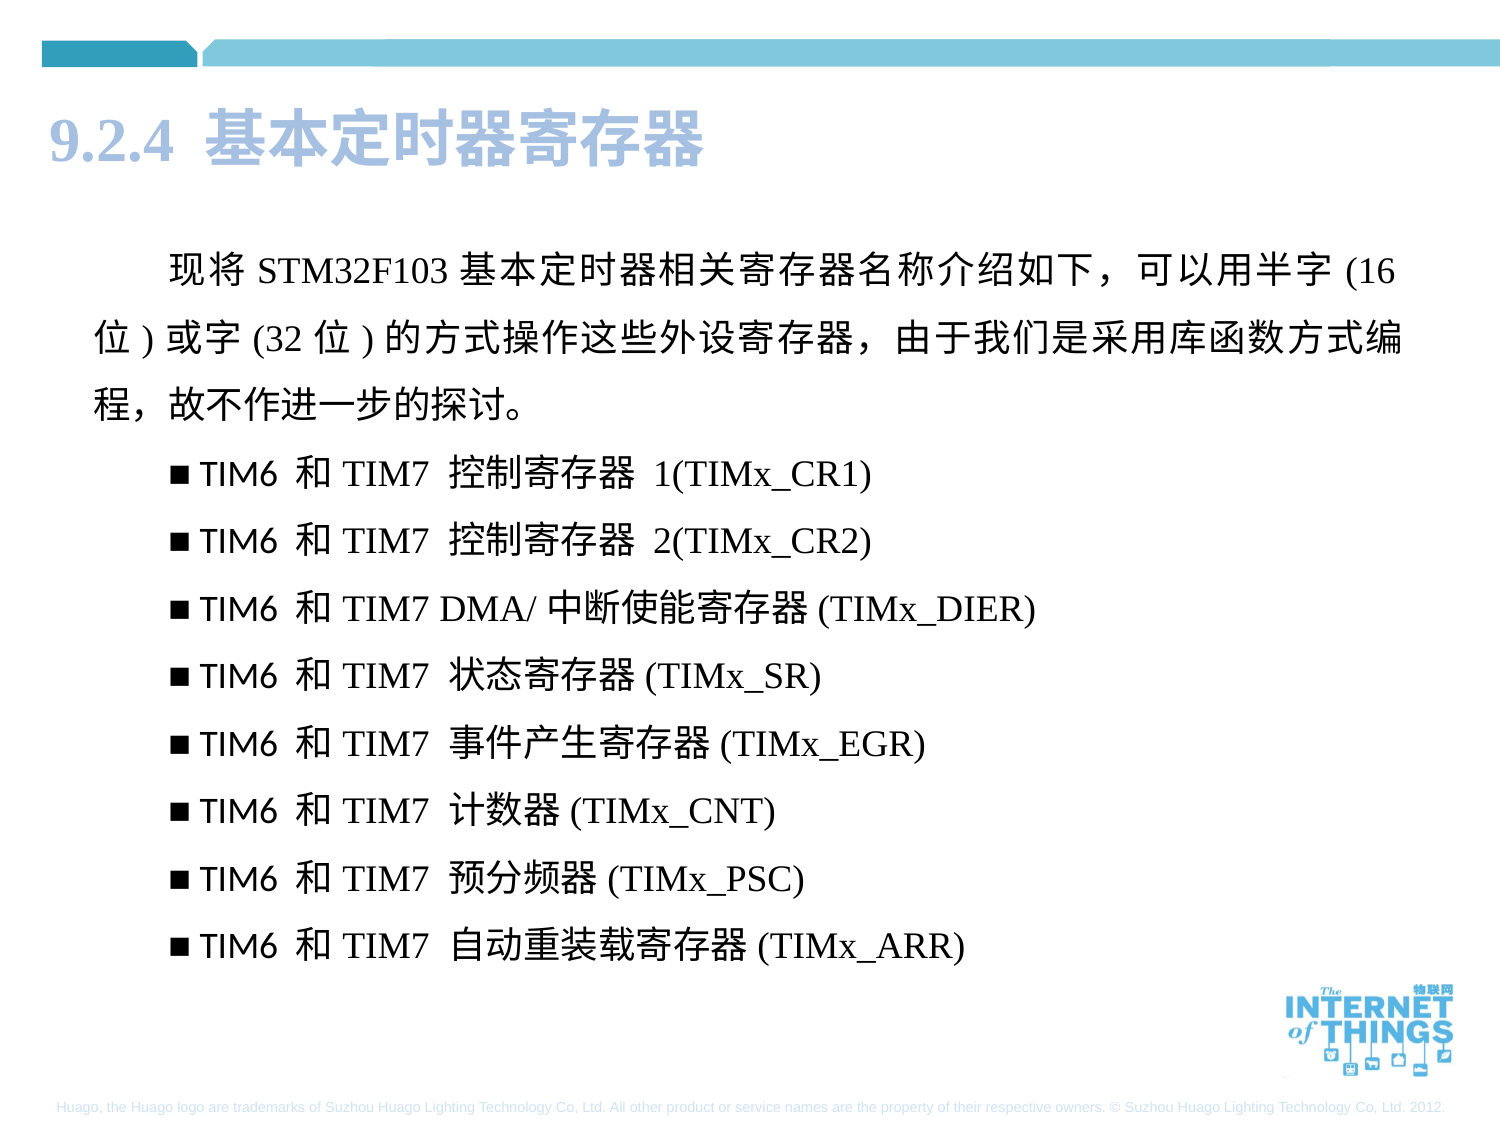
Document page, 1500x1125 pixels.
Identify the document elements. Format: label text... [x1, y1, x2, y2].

picture [1283, 984, 1475, 1078]
text_box 9.2.4 基本定时器寄存器 [34, 91, 1260, 181]
text_box 现将STM32F103基本定时器相关寄存器名称介绍如下，可以用半字(16位)或字(32位)的方式操作这些外设寄存器，由于我们是采用库函数方式编程，故不作进一步的探讨。 ■ TIM6 和TIM7 控制寄存器 1(TIMx_CR1) ■ TIM6 和TIM7 控制寄存器 2(TIMx_CR2) ■ TIM6 和TIM7 DMA/中断使能寄存器(TIMx_DIER) ■ TIM6 和TIM7 状态寄存器(TIMx_SR) ■ TIM6 和TIM7 事件产生寄存器(TIMx_EGR) ■ TIM6 和TIM7 计数器(TIMx_CNT) ■ TIM6 和TIM7 预分频器(TIMx_PSC) ■ TIM6 和TIM7 自动重装载寄存器(TIMx_ARR) [78, 216, 1419, 974]
